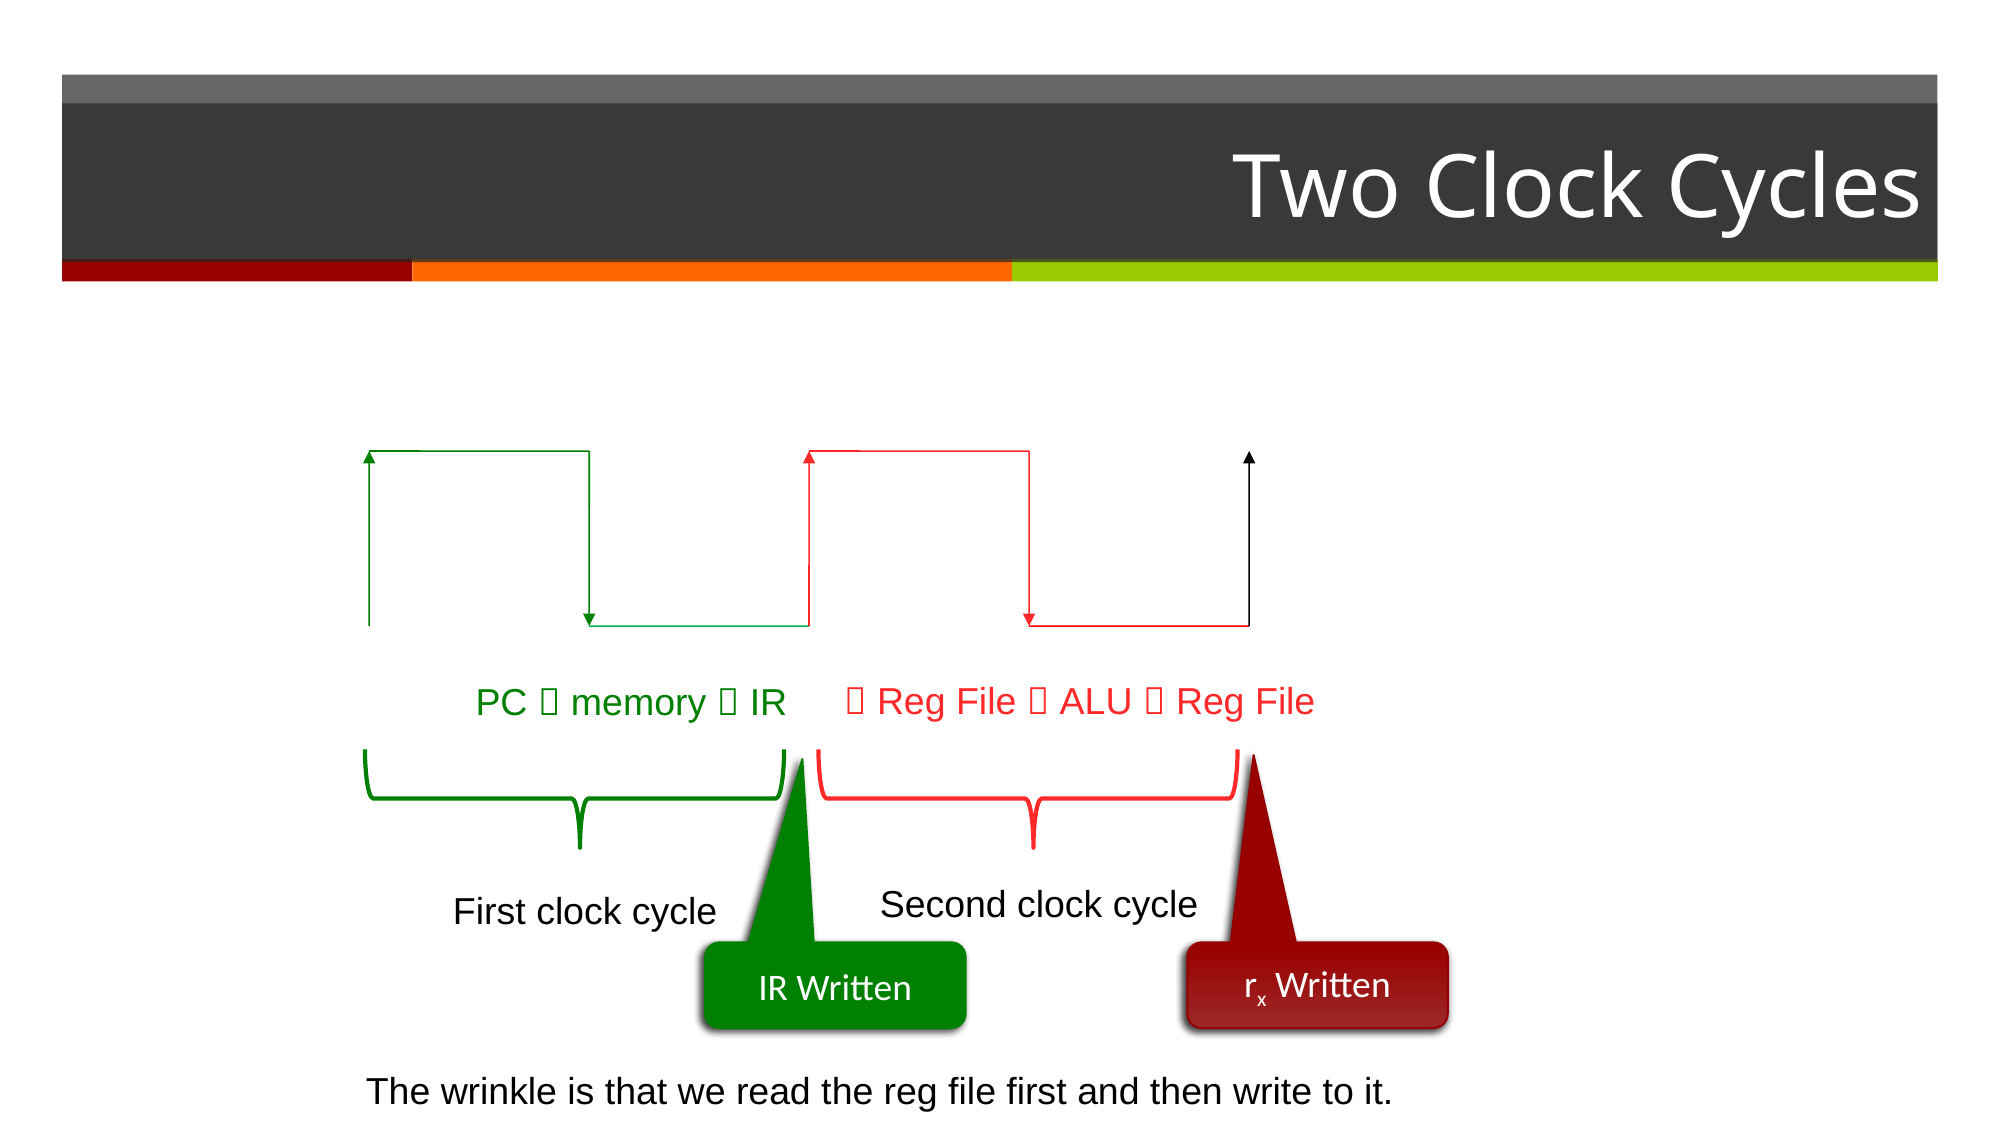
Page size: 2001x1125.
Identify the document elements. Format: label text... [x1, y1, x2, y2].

text_box [362, 749, 787, 850]
title Two Clock Cycles [62, 103, 1938, 263]
text_box The wrinkle is that we read the reg file first and then write to it. [351, 1060, 1448, 1120]
text_box [802, 452, 816, 627]
text_box [1242, 451, 1256, 627]
text_box  Reg File  ALU  Reg File [829, 669, 1331, 730]
text_box [1022, 451, 1036, 626]
text_box rx Written [1186, 754, 1449, 1030]
text_box PC  memory  IR [460, 670, 803, 731]
text_box Second clock cycle [855, 872, 1223, 933]
text_box IR Written [704, 758, 967, 1030]
text_box [363, 451, 376, 627]
text_box [582, 451, 596, 626]
text_box First clock cycle [429, 879, 741, 940]
text_box [816, 749, 1240, 850]
